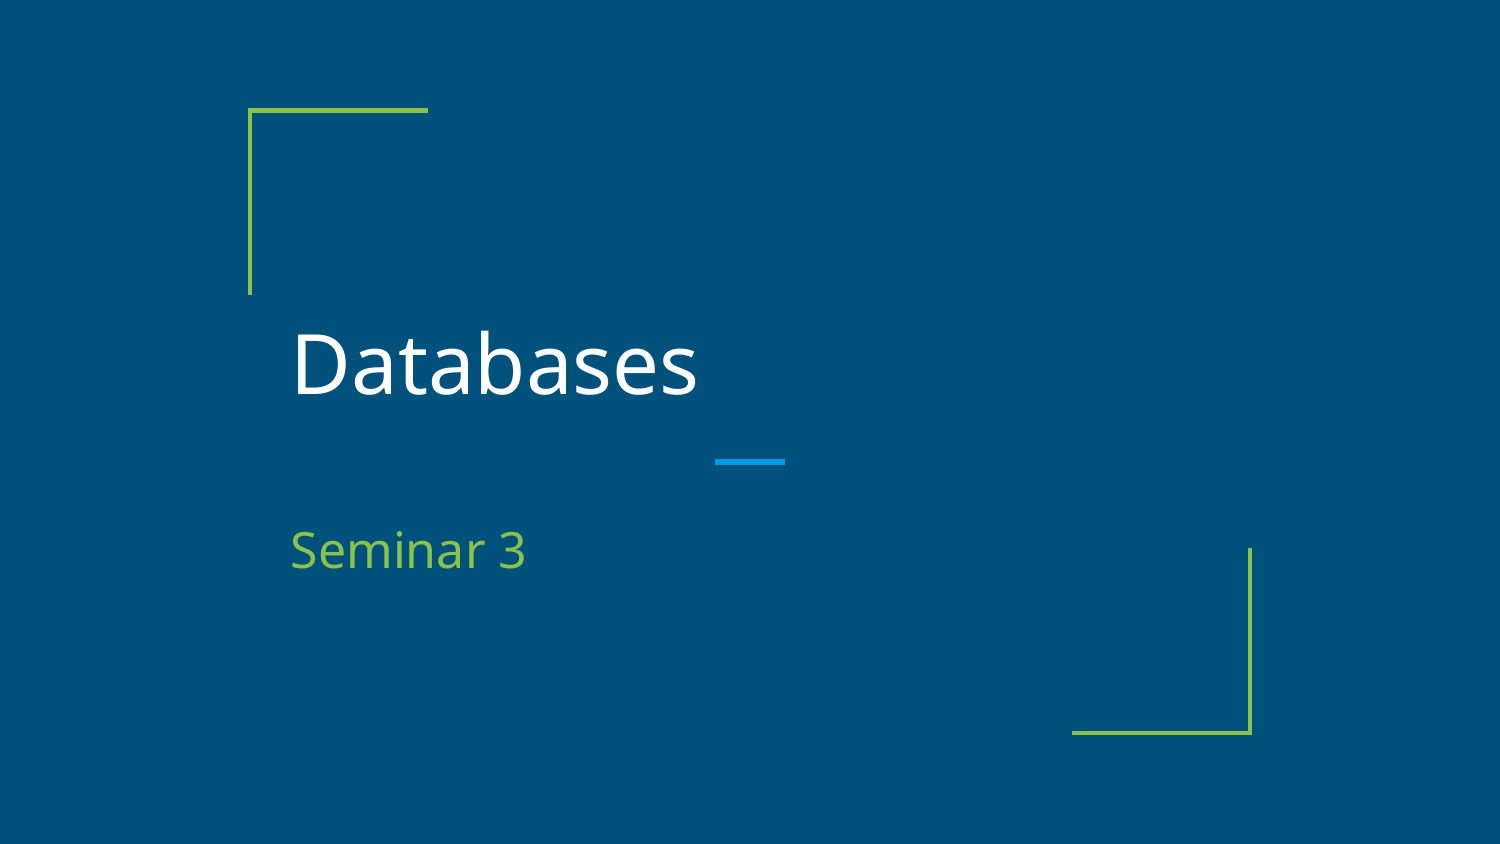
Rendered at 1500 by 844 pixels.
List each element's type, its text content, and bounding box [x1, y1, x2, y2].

title Databases [275, 195, 1225, 435]
subtitle Seminar 3 [275, 500, 1225, 650]
